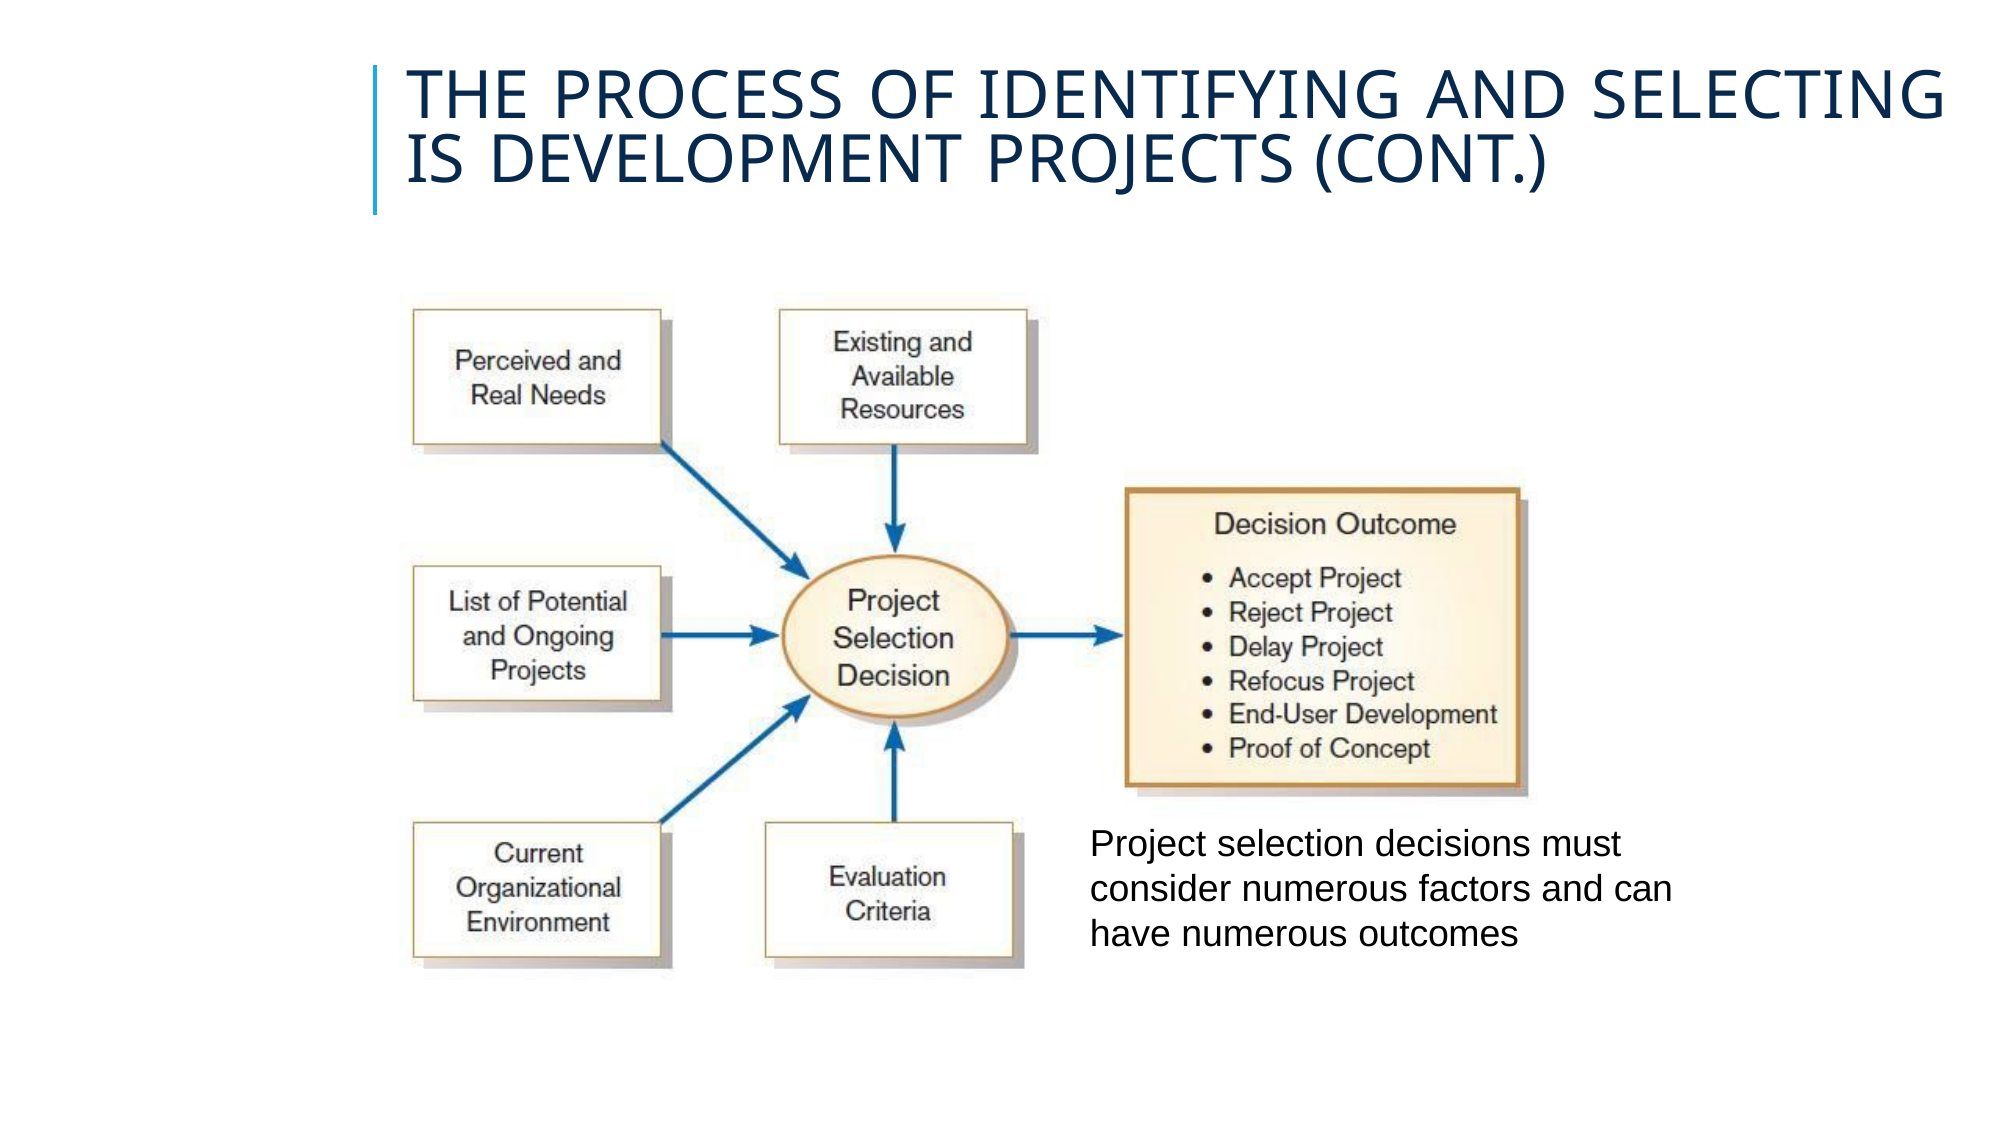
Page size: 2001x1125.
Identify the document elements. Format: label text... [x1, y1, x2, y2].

picture [399, 291, 1538, 980]
text_box Project selection decisions must consider numerous factors and can have numerous outcomes [1541, 817, 1678, 955]
title THE PROCESS OF IDENTIFYING AND SELECTING IS DEVELOPMENT PROJECTS (CONT.) [391, 24, 1949, 257]
